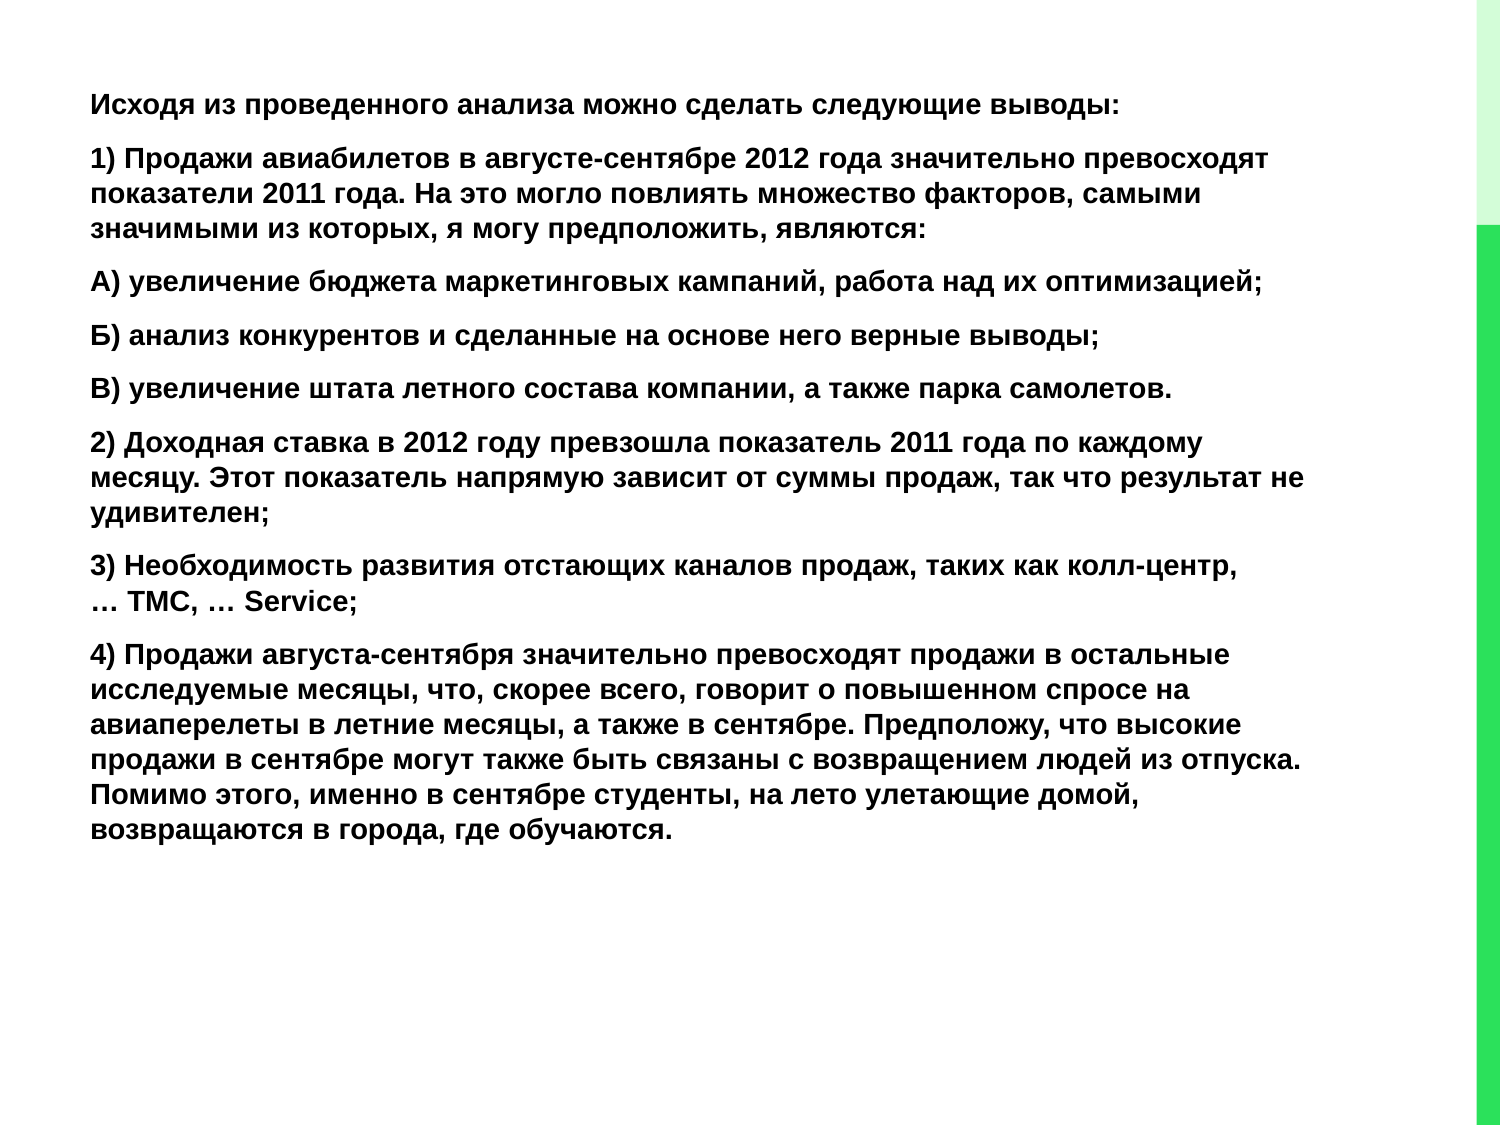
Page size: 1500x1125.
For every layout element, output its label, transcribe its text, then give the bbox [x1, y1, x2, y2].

list Исходя из проведенного анализа можно сделать следующие выводы: 1) Продажи авиабилетов в августе-сентябре 2012 года значительно превосходят показатели 2011 года. На это могло повлиять множество факторов, самыми значимыми из которых, я могу предположить, являются: А) увеличение бюджета маркетинговых кампаний, работа над их оптимизацией; Б) анализ конкурентов и сделанные на основе него верные выводы; В) увеличение штата летного состава компании, а также парка самолетов. 2) Доходная ставка в 2012 году превзошла показатель 2011 года по каждому месяцу. Этот показатель напрямую зависит от суммы продаж, так что результат не удивителен; 3) Необходимость развития отстающих каналов продаж, таких как колл-центр, … TMC, … Service; 4) Продажи августа-сентября значительно превосходят продажи в остальные исследуемые месяцы, что, скорее всего, говорит о повышенном спросе на авиаперелеты в летние месяцы, а также в сентябре. Предположу, что высокие продажи в сентябре могут также быть связаны с возвращением людей из отпуска. Помимо этого, именно в сентябре студенты, на лето улетающие домой, возвращаются в города, где обучаются. [75, 78, 1325, 1005]
